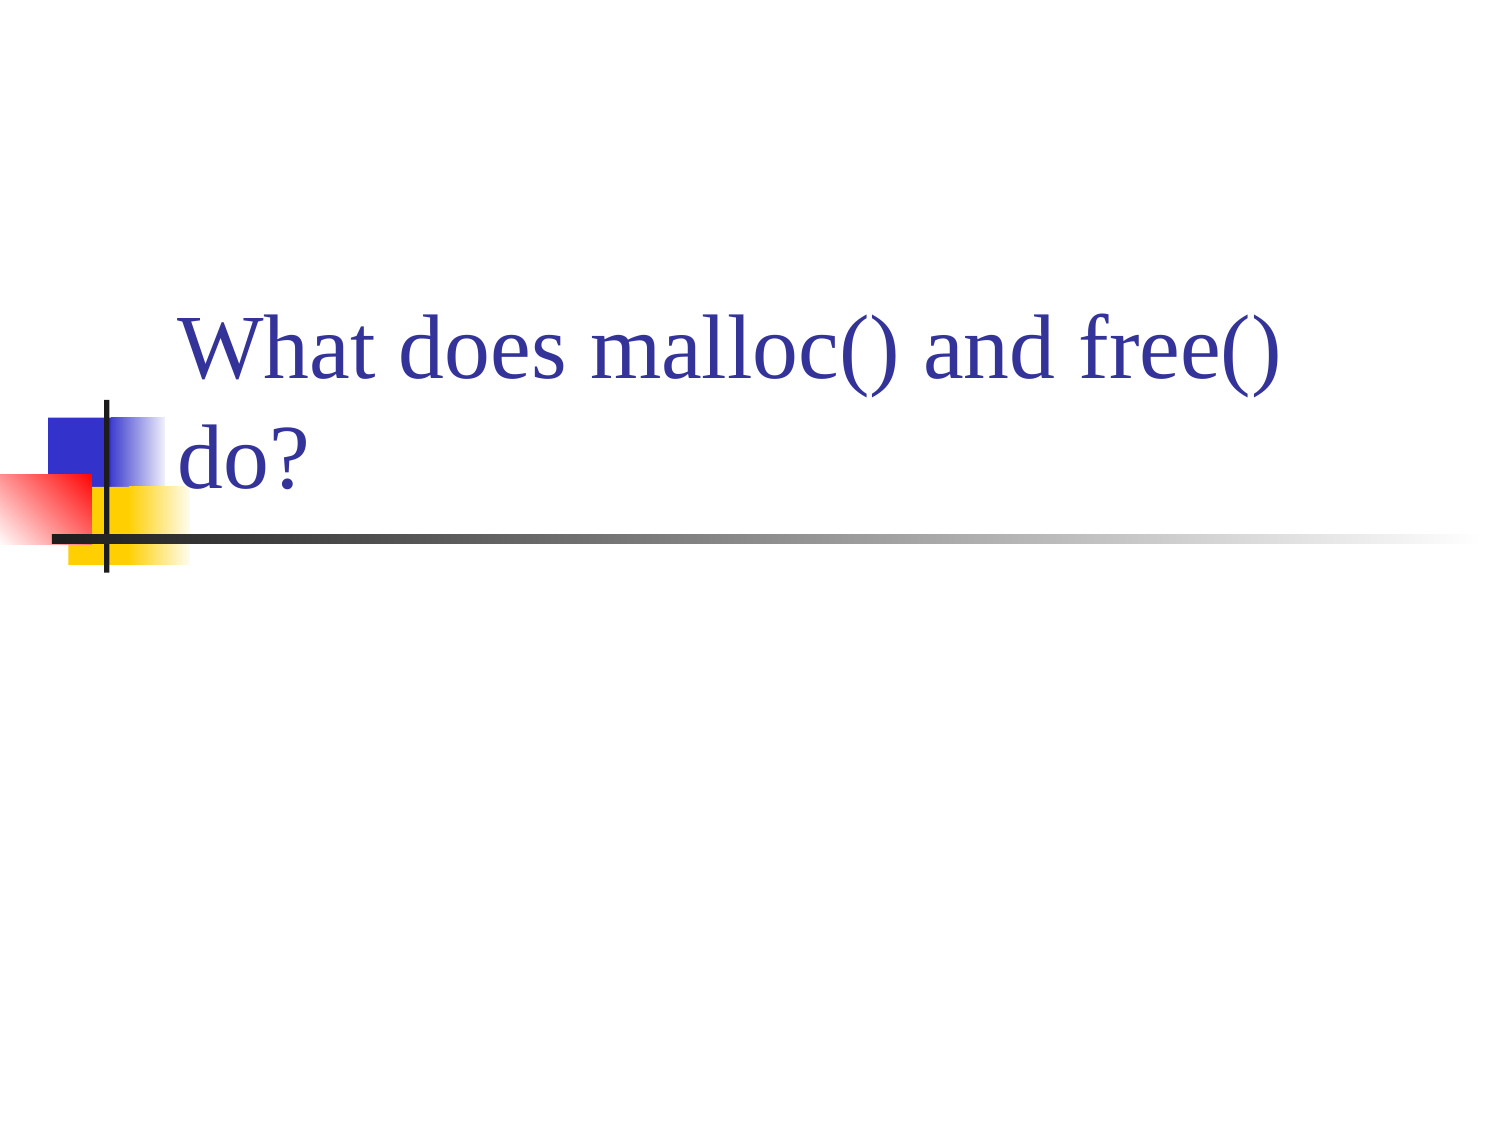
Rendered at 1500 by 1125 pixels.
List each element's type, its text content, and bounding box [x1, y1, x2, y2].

title What does malloc() and free() do? [162, 275, 1438, 515]
